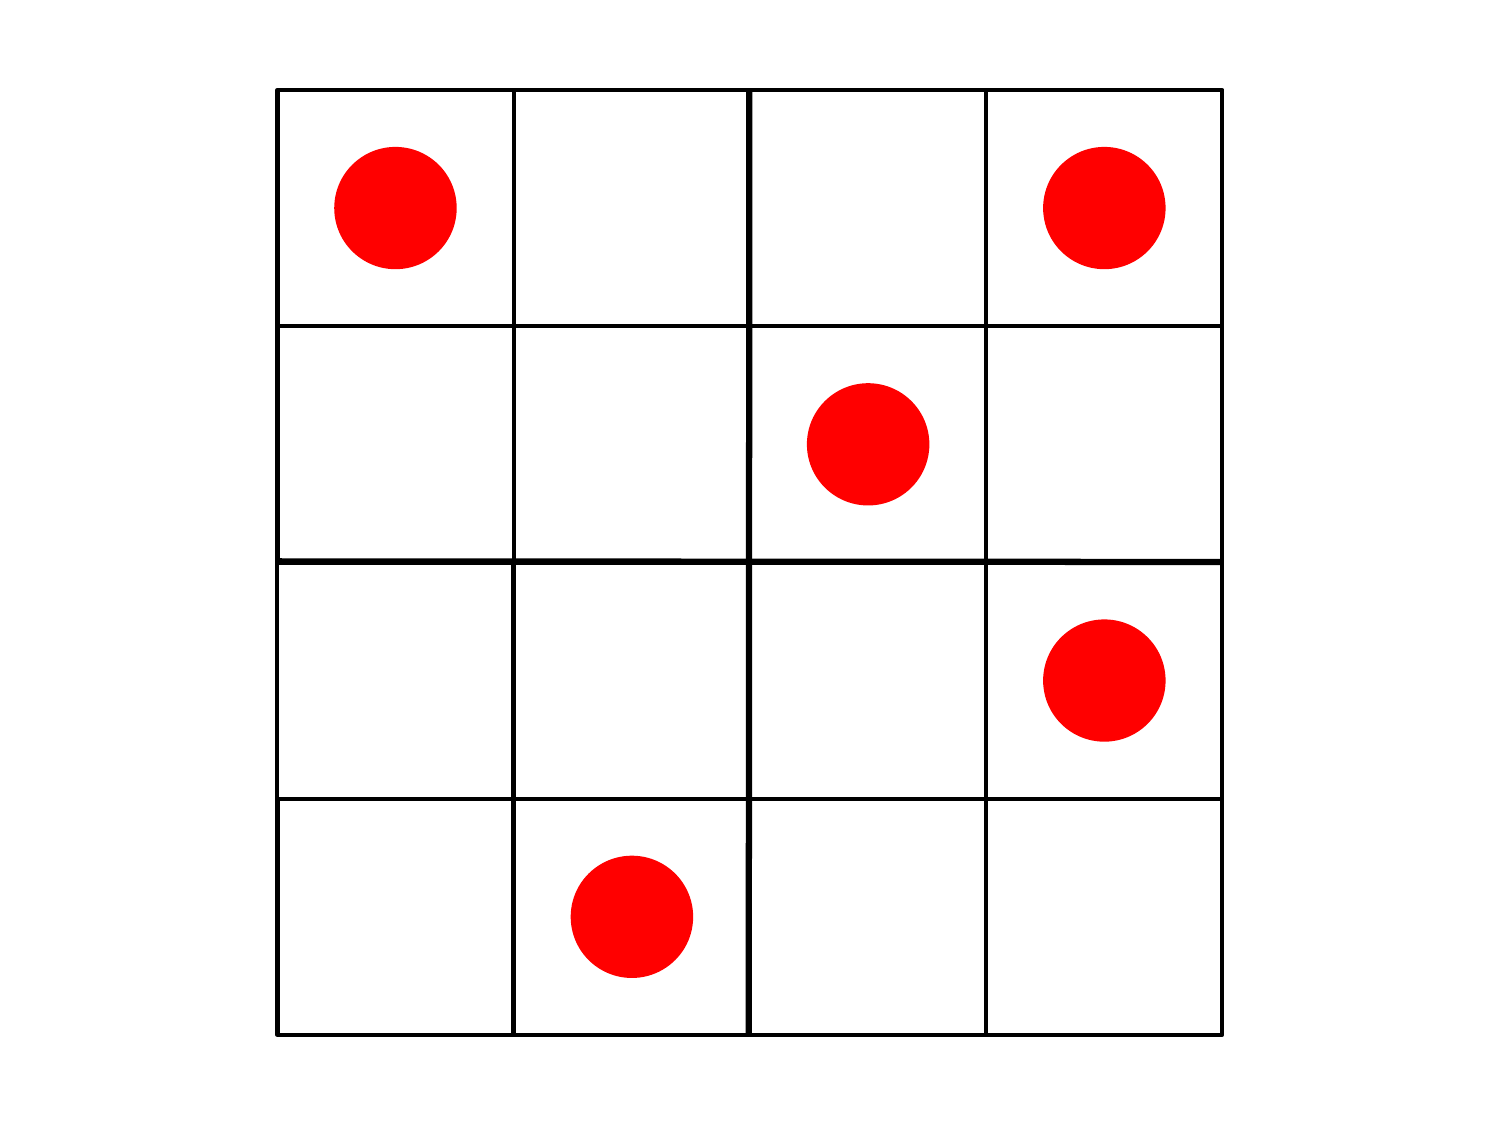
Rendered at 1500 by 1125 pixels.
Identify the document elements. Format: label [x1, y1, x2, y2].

text_box [512, 88, 748, 324]
text_box [988, 801, 1224, 1037]
text_box [988, 564, 1224, 801]
text_box [755, 565, 988, 801]
text_box [275, 88, 512, 324]
text_box [275, 560, 512, 801]
text_box [755, 324, 988, 558]
text_box [1043, 146, 1166, 270]
text_box [806, 383, 930, 506]
text_box [275, 801, 516, 1037]
text_box [570, 855, 694, 978]
text_box [755, 801, 988, 1037]
text_box [512, 324, 742, 558]
text_box [334, 146, 457, 270]
text_box [1043, 619, 1166, 742]
text_box [751, 88, 988, 324]
text_box [988, 324, 1224, 564]
text_box [988, 88, 1224, 324]
text_box [275, 324, 512, 560]
text_box [512, 565, 742, 801]
text_box [516, 801, 743, 1037]
